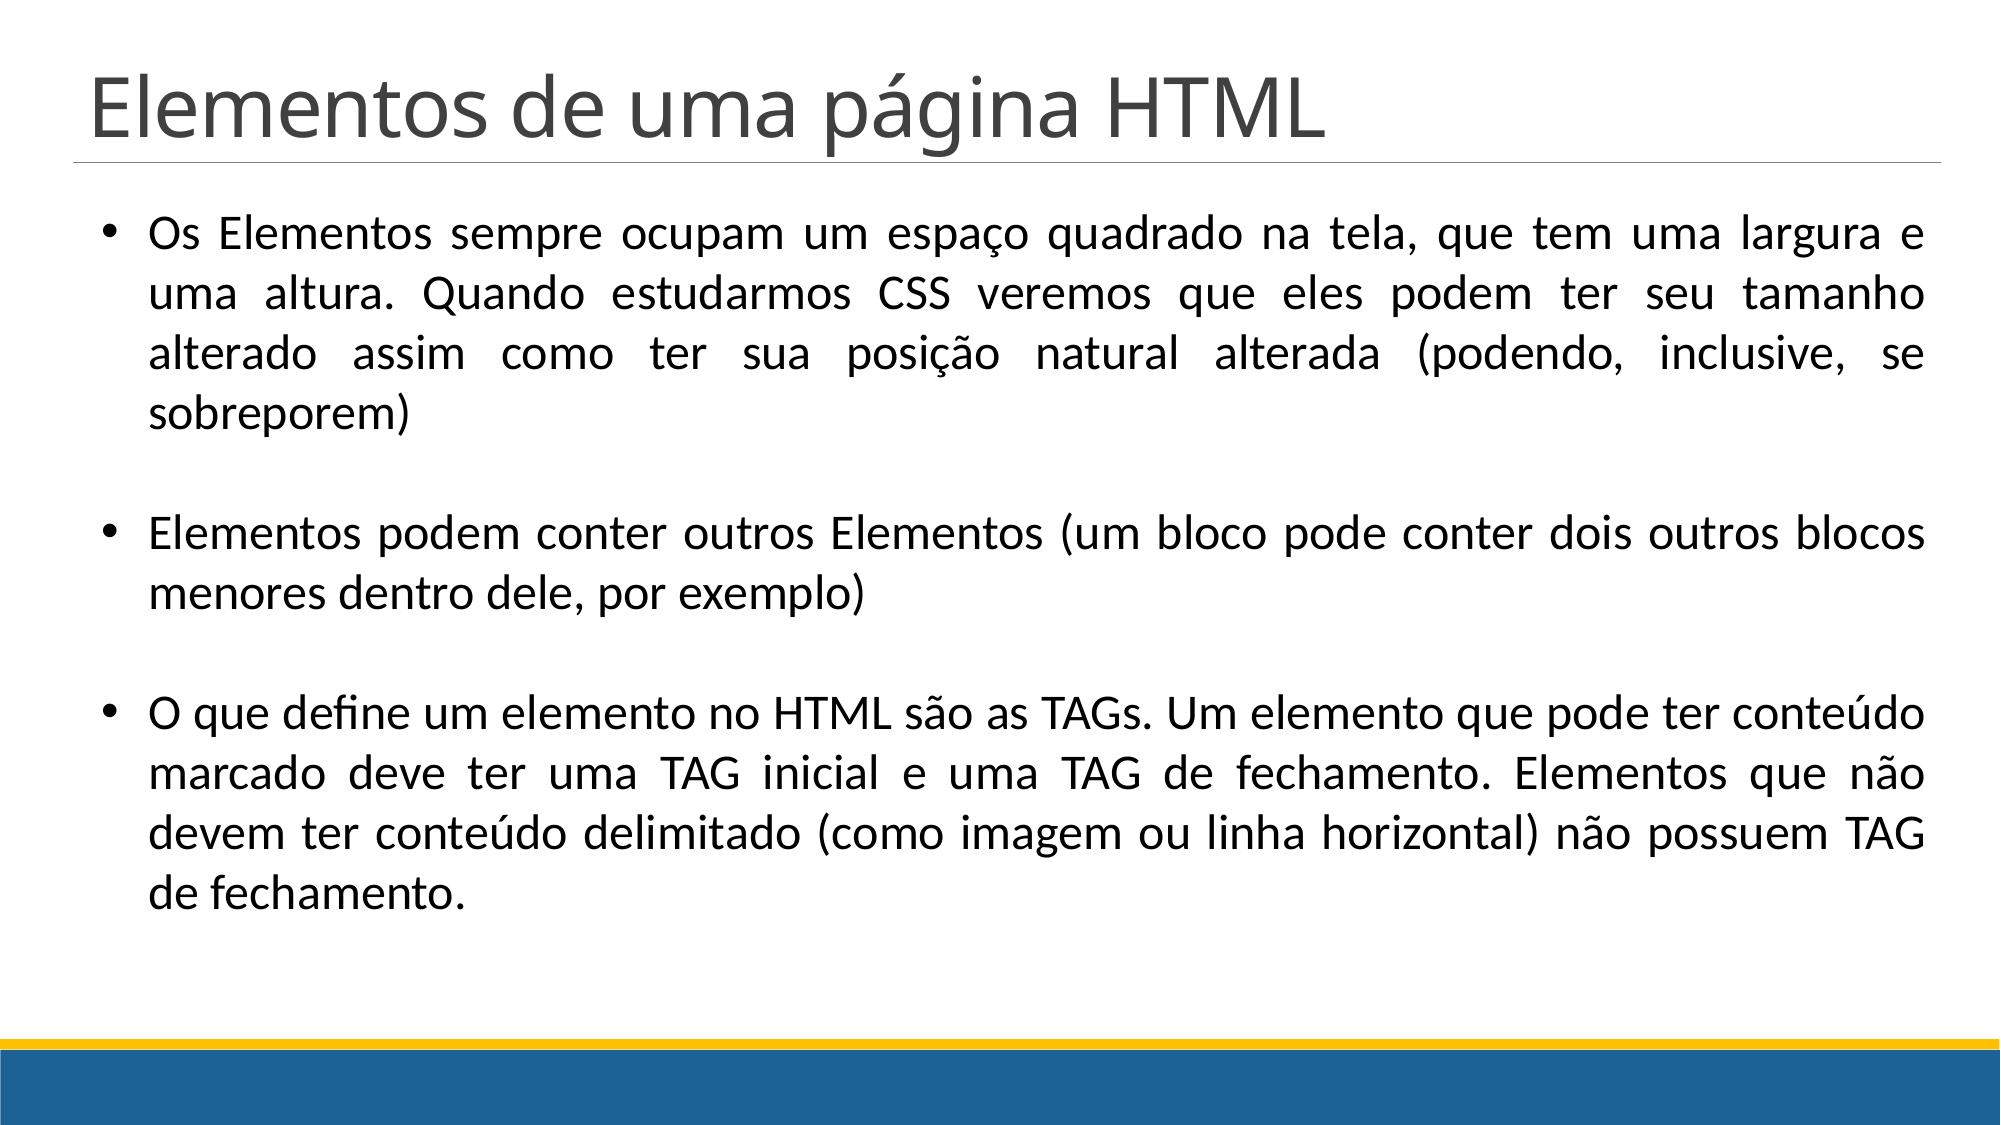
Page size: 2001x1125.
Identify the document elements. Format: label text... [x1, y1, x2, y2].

title Elementos de uma página HTML [72, 47, 1942, 163]
text_box Os Elementos sempre ocupam um espaço quadrado na tela, que tem uma largura e uma altura. Quando estudarmos CSS veremos que eles podem ter seu tamanho alterado assim como ter sua posição natural alterada (podendo, inclusive, se sobreporem) Elementos podem conter outros Elementos (um bloco pode conter dois outros blocos menores dentro dele, por exemplo) O que define um elemento no HTML são as TAGs. Um elemento que pode ter conteúdo marcado deve ter uma TAG inicial e uma TAG de fechamento. Elementos que não devem ter conteúdo delimitado (como imagem ou linha horizontal) não possuem TAG de fechamento. [86, 192, 1942, 988]
